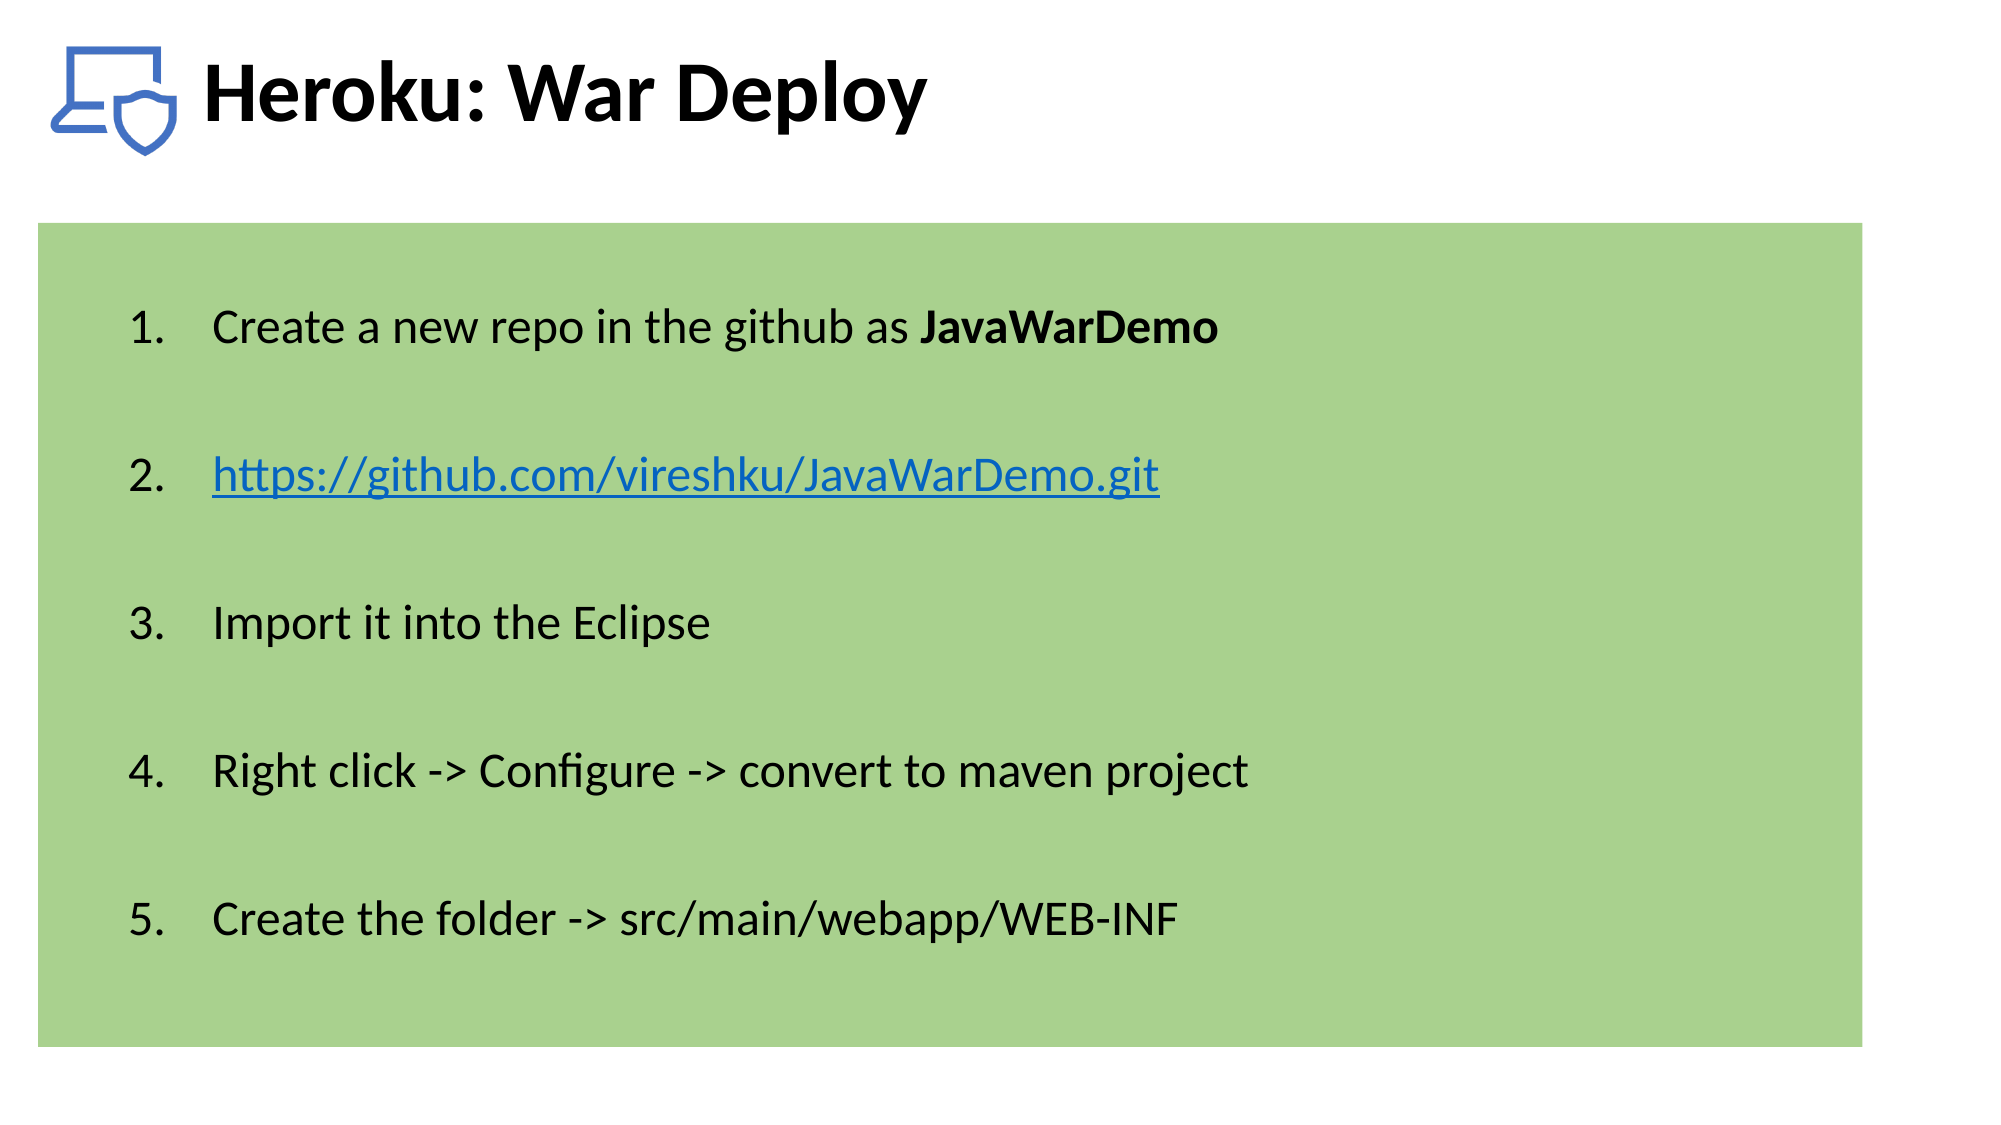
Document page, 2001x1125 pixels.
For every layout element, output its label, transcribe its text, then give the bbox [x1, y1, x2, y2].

title Heroku: War Deploy [189, 39, 1737, 148]
picture [37, 18, 189, 169]
list Create a new repo in the github as JavaWarDemo https://github.com/vireshku/JavaWarDemo.git Import it into the Eclipse Right click -> Configure -> convert to maven project Create the folder -> src/main/webapp/WEB-INF [38, 222, 1863, 1047]
